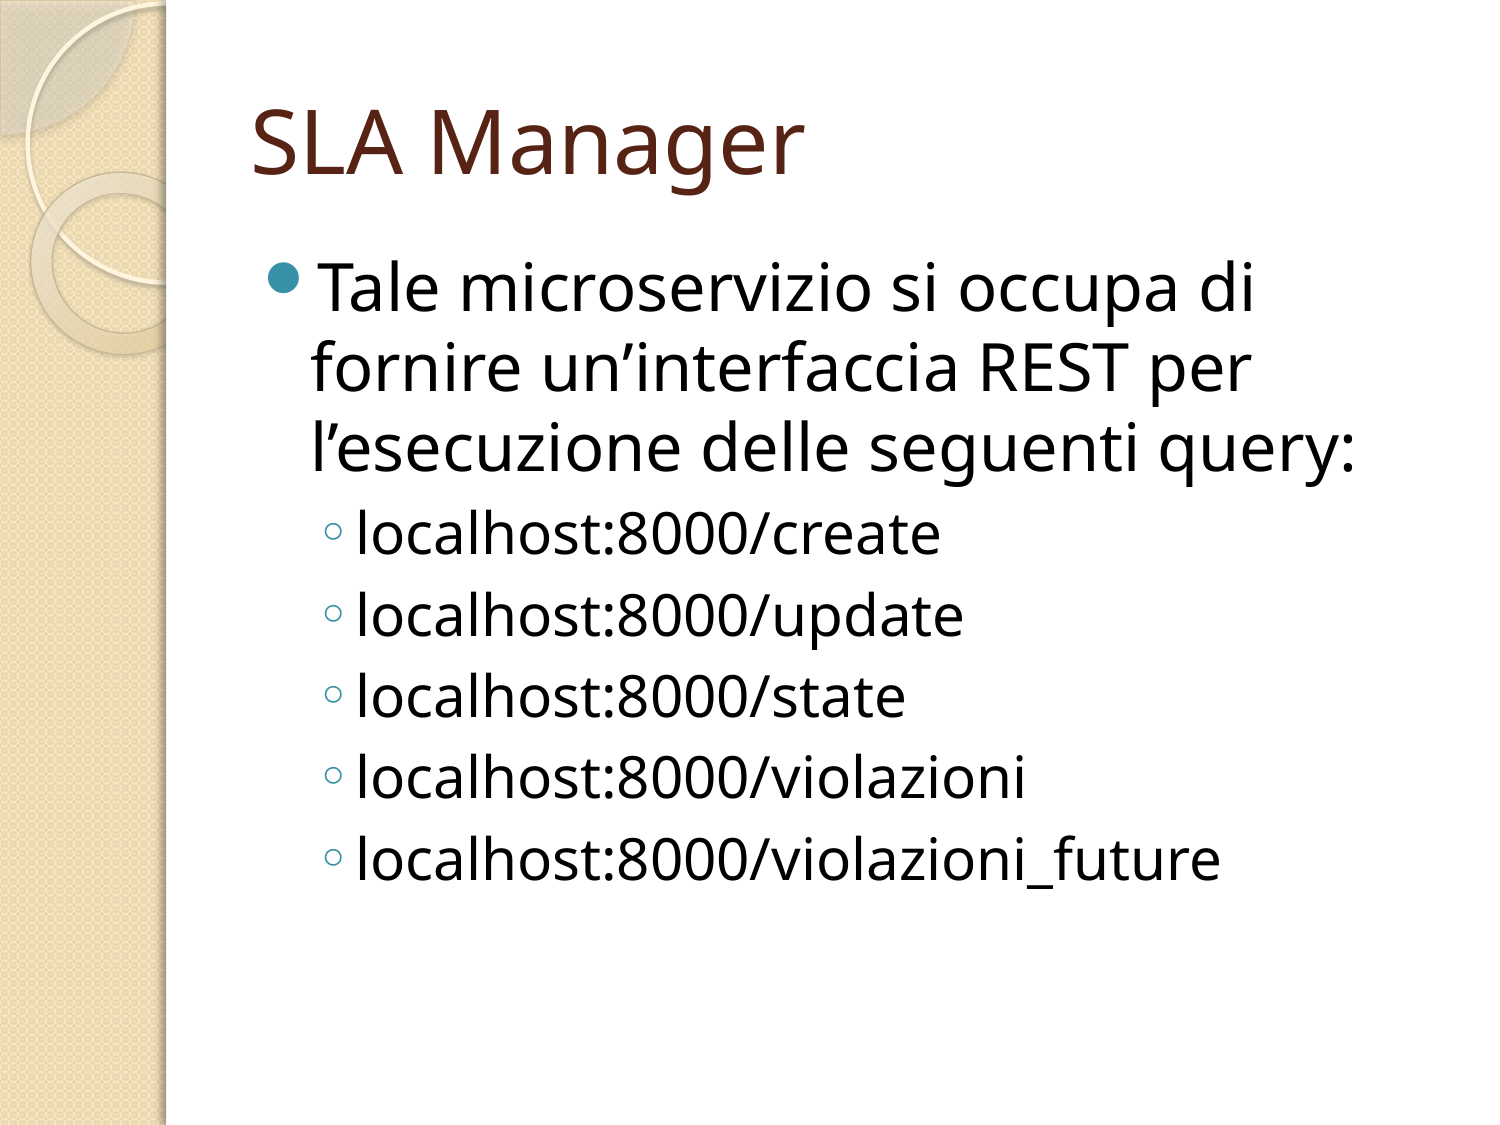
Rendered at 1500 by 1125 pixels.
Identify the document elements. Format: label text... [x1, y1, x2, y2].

title SLA Manager [235, 45, 1466, 233]
list Tale microservizio si occupa di fornire un’interfaccia REST per l’esecuzione delle seguenti query: localhost:8000/create localhost:8000/update localhost:8000/state localhost:8000/violazioni localhost:8000/violazioni_future [235, 237, 1466, 1025]
